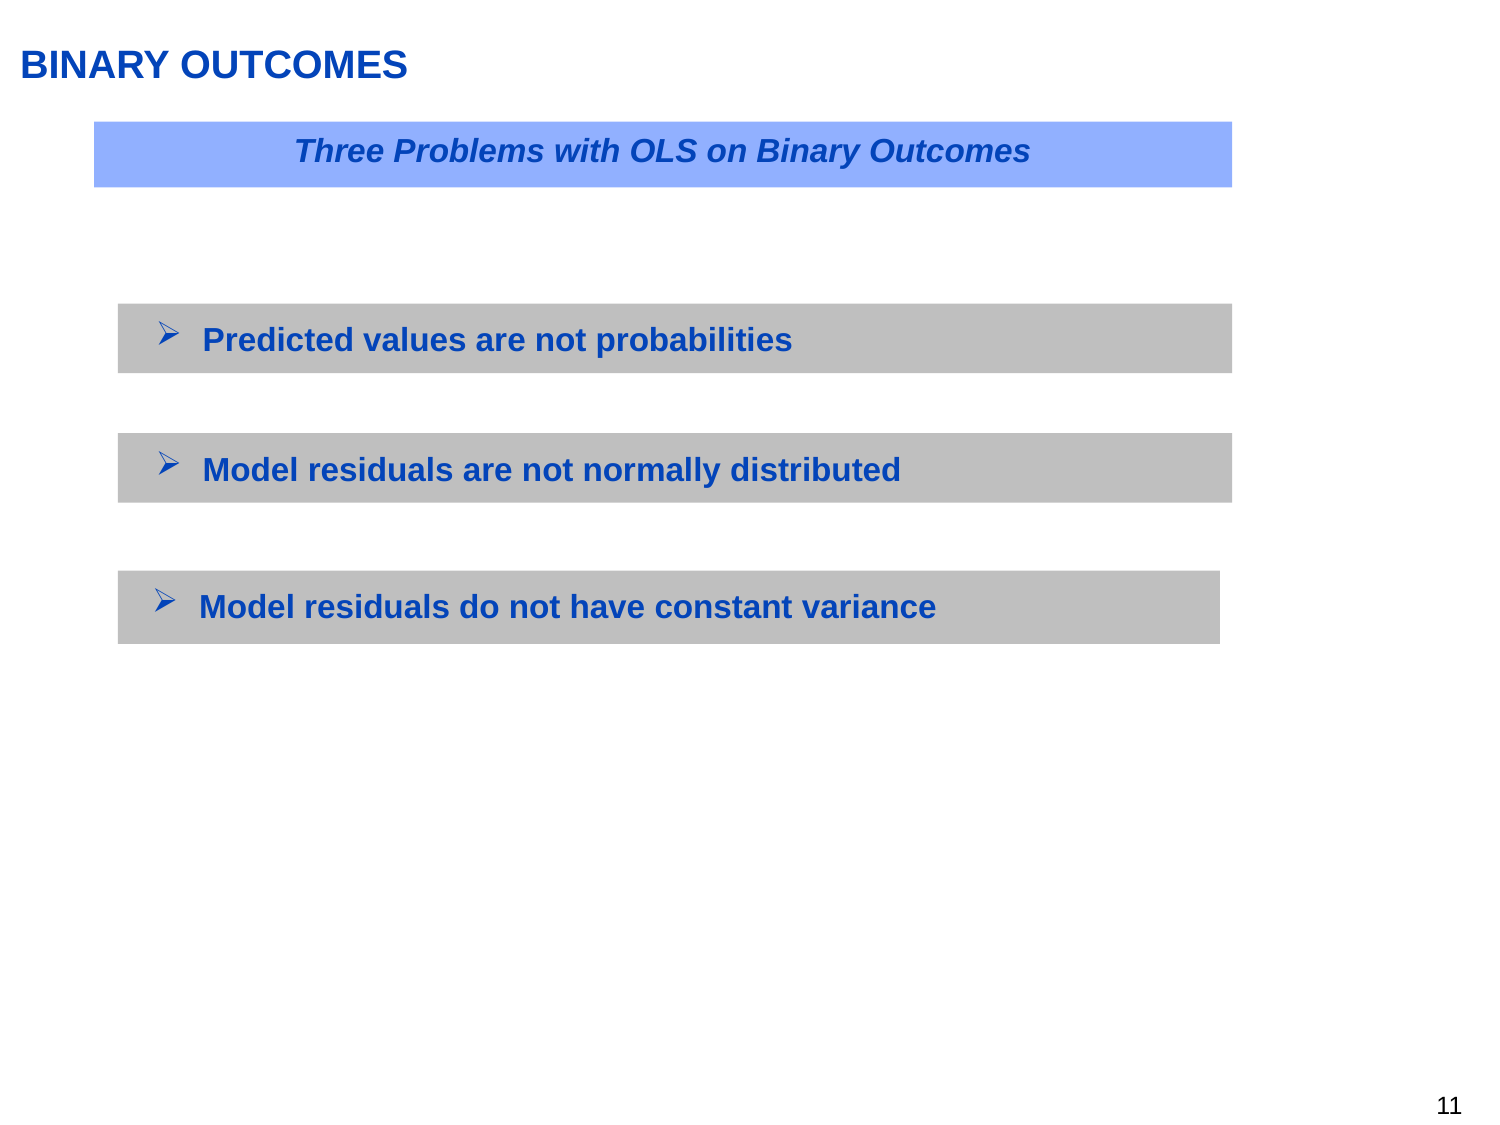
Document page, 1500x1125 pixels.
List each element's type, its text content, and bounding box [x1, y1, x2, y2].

text_box [117, 570, 1220, 644]
text_box [117, 433, 1233, 503]
text_box Model residuals do not have constant variance [137, 577, 1233, 633]
text_box Three Problems with OLS on Binary Outcomes [94, 121, 1233, 188]
text_box Model residuals are not normally distributed [141, 440, 984, 495]
text_box [117, 303, 1233, 374]
text_box BINARY OUTCOMES [20, 38, 1463, 87]
slide_number 10 [1149, 1089, 1463, 1121]
text_box Predicted values are not probabilities [141, 310, 984, 366]
